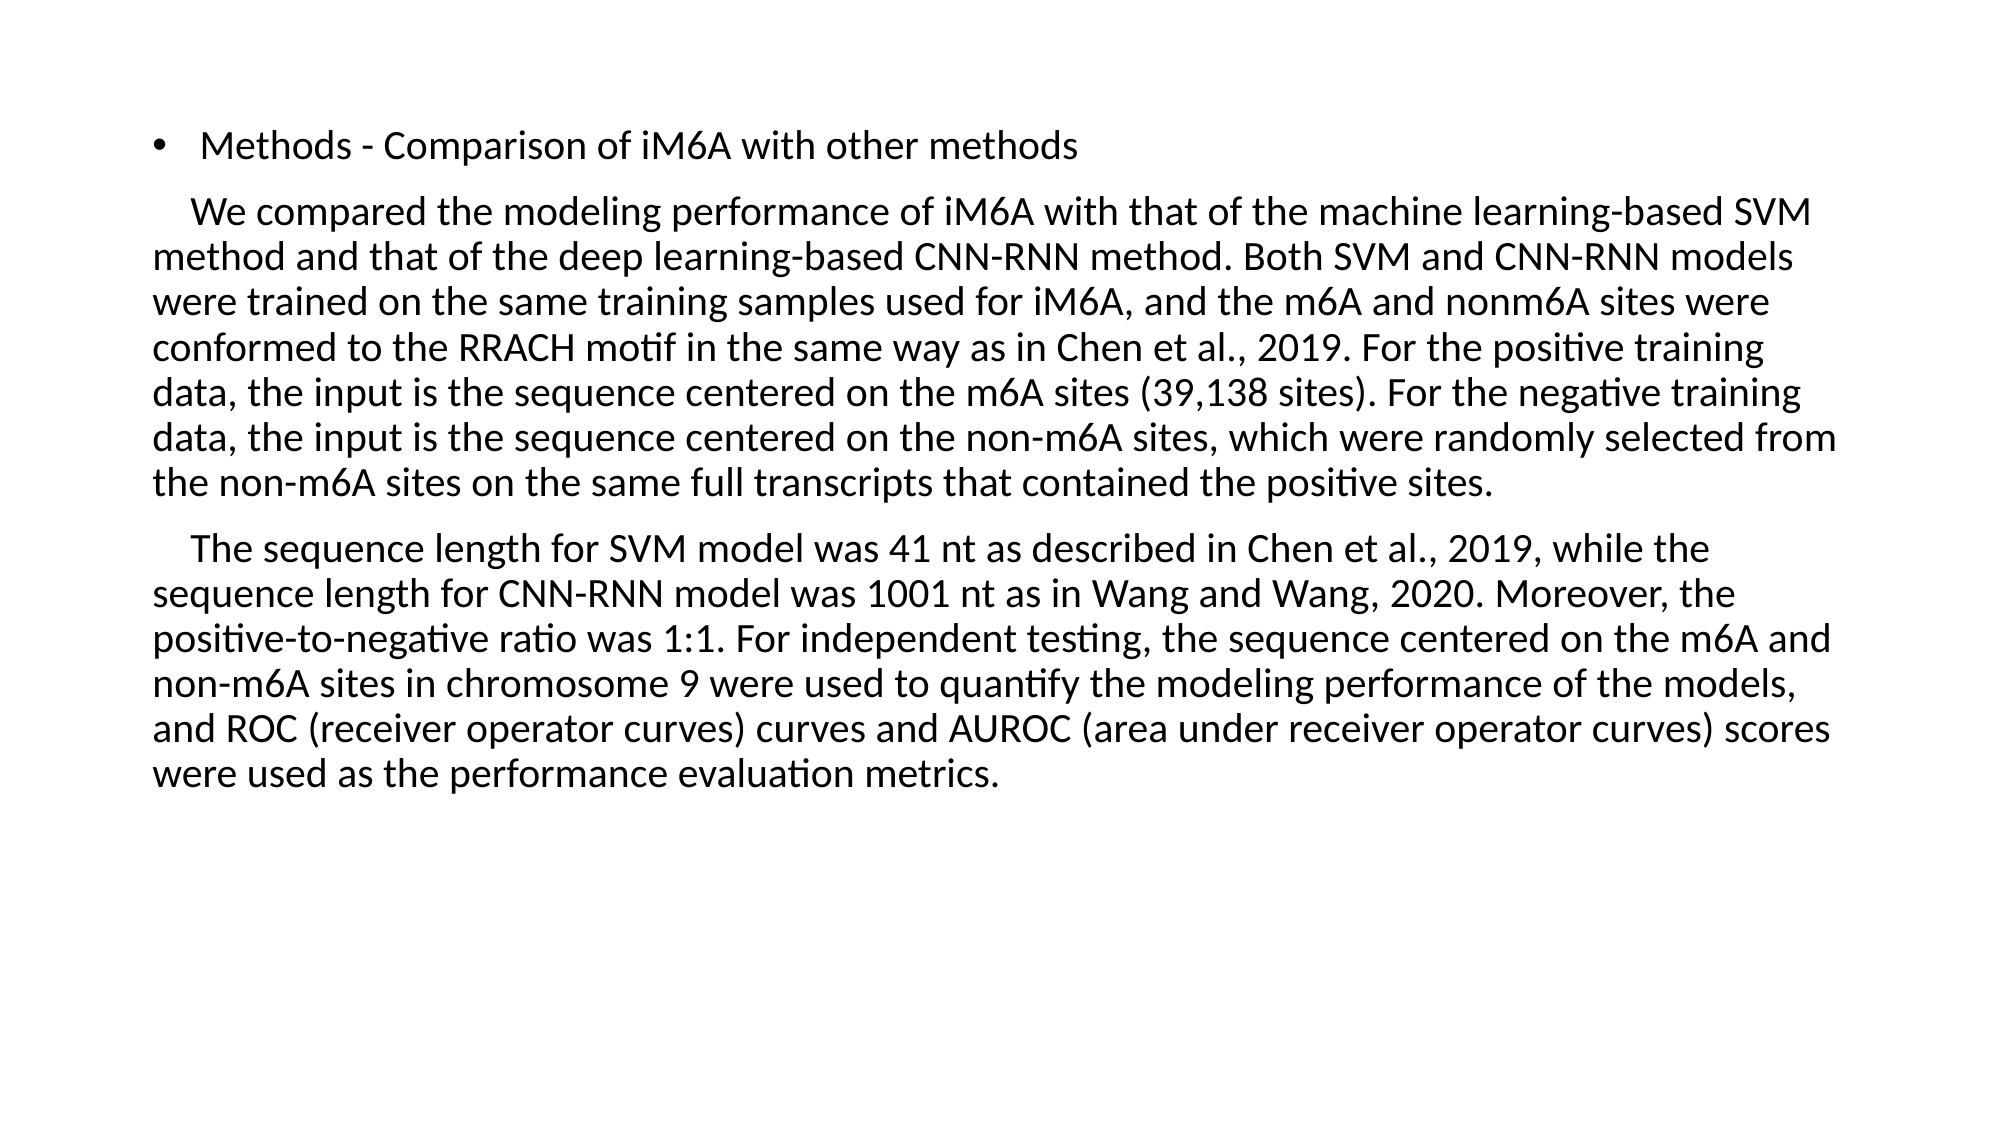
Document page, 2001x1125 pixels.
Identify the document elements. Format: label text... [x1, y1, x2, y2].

list Methods - Comparison of iM6A with other methods We compared the modeling performance of iM6A with that of the machine learning-based SVM method and that of the deep learning-based CNN-RNN method. Both SVM and CNN-RNN models were trained on the same training samples used for iM6A, and the m6A and nonm6A sites were conformed to the RRACH motif in the same way as in Chen et al., 2019. For the positive training data, the input is the sequence centered on the m6A sites (39,138 sites). For the negative training data, the input is the sequence centered on the non-m6A sites, which were randomly selected from the non-m6A sites on the same full transcripts that contained the positive sites. The sequence length for SVM model was 41 nt as described in Chen et al., 2019, while the sequence length for CNN-RNN model was 1001 nt as in Wang and Wang, 2020. Moreover, the positive-to-negative ratio was 1:1. For independent testing, the sequence centered on the m6A and non-m6A sites in chromosome 9 were used to quantify the modeling performance of the models, and ROC (receiver operator curves) curves and AUROC (area under receiver operator curves) scores were used as the performance evaluation metrics. [137, 116, 1863, 1009]
